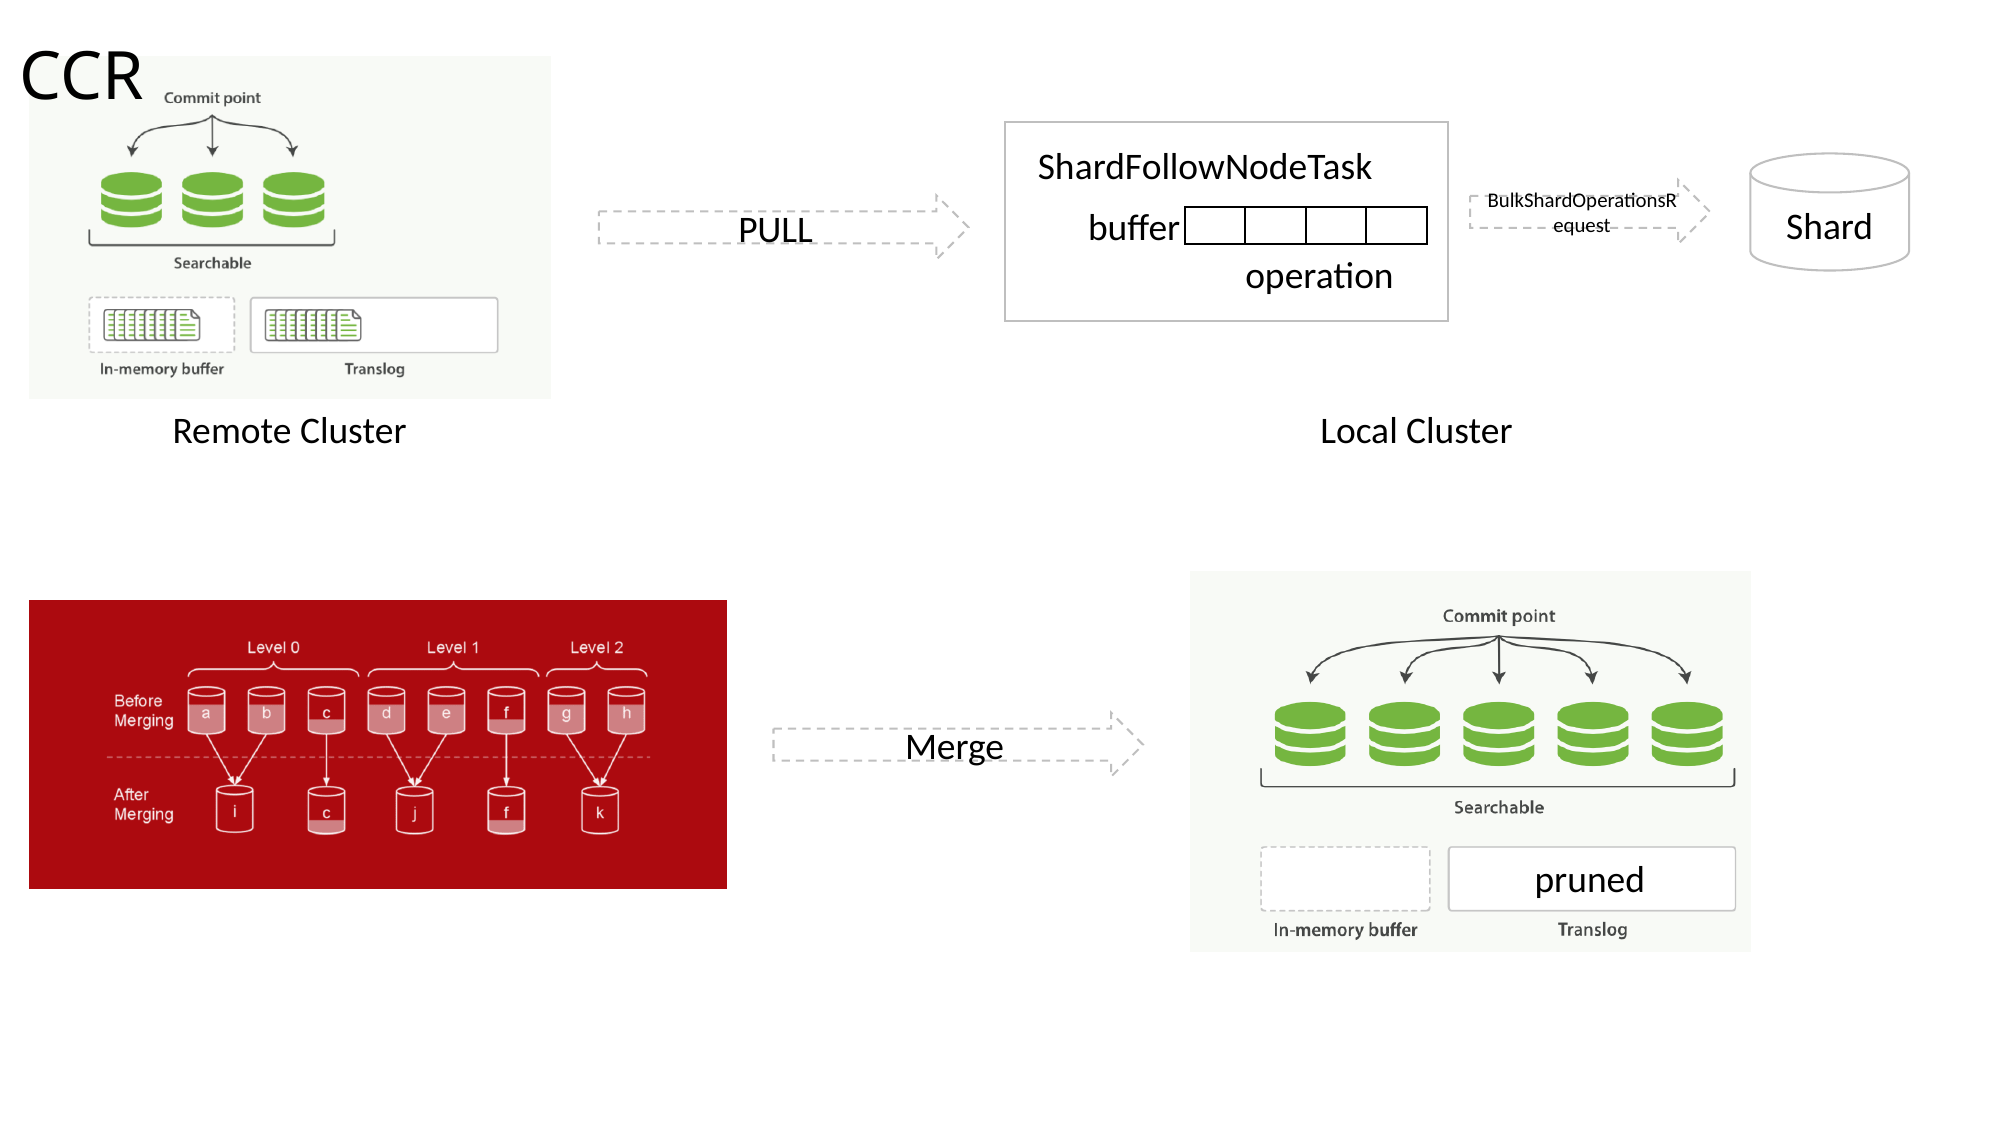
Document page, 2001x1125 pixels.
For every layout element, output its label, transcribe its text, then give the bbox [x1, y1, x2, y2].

picture [29, 600, 727, 889]
text_box CCR [4, 10, 947, 147]
picture [29, 56, 551, 399]
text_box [1750, 153, 1910, 271]
text_box PULL [597, 192, 970, 260]
text_box Remote Cluster [157, 399, 422, 459]
text_box Local Cluster [1305, 398, 1528, 459]
text_box Merge [772, 710, 1145, 777]
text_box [1189, 570, 1751, 952]
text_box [1004, 121, 1448, 322]
text_box BulkShardOperationsRequest [1469, 177, 1711, 244]
